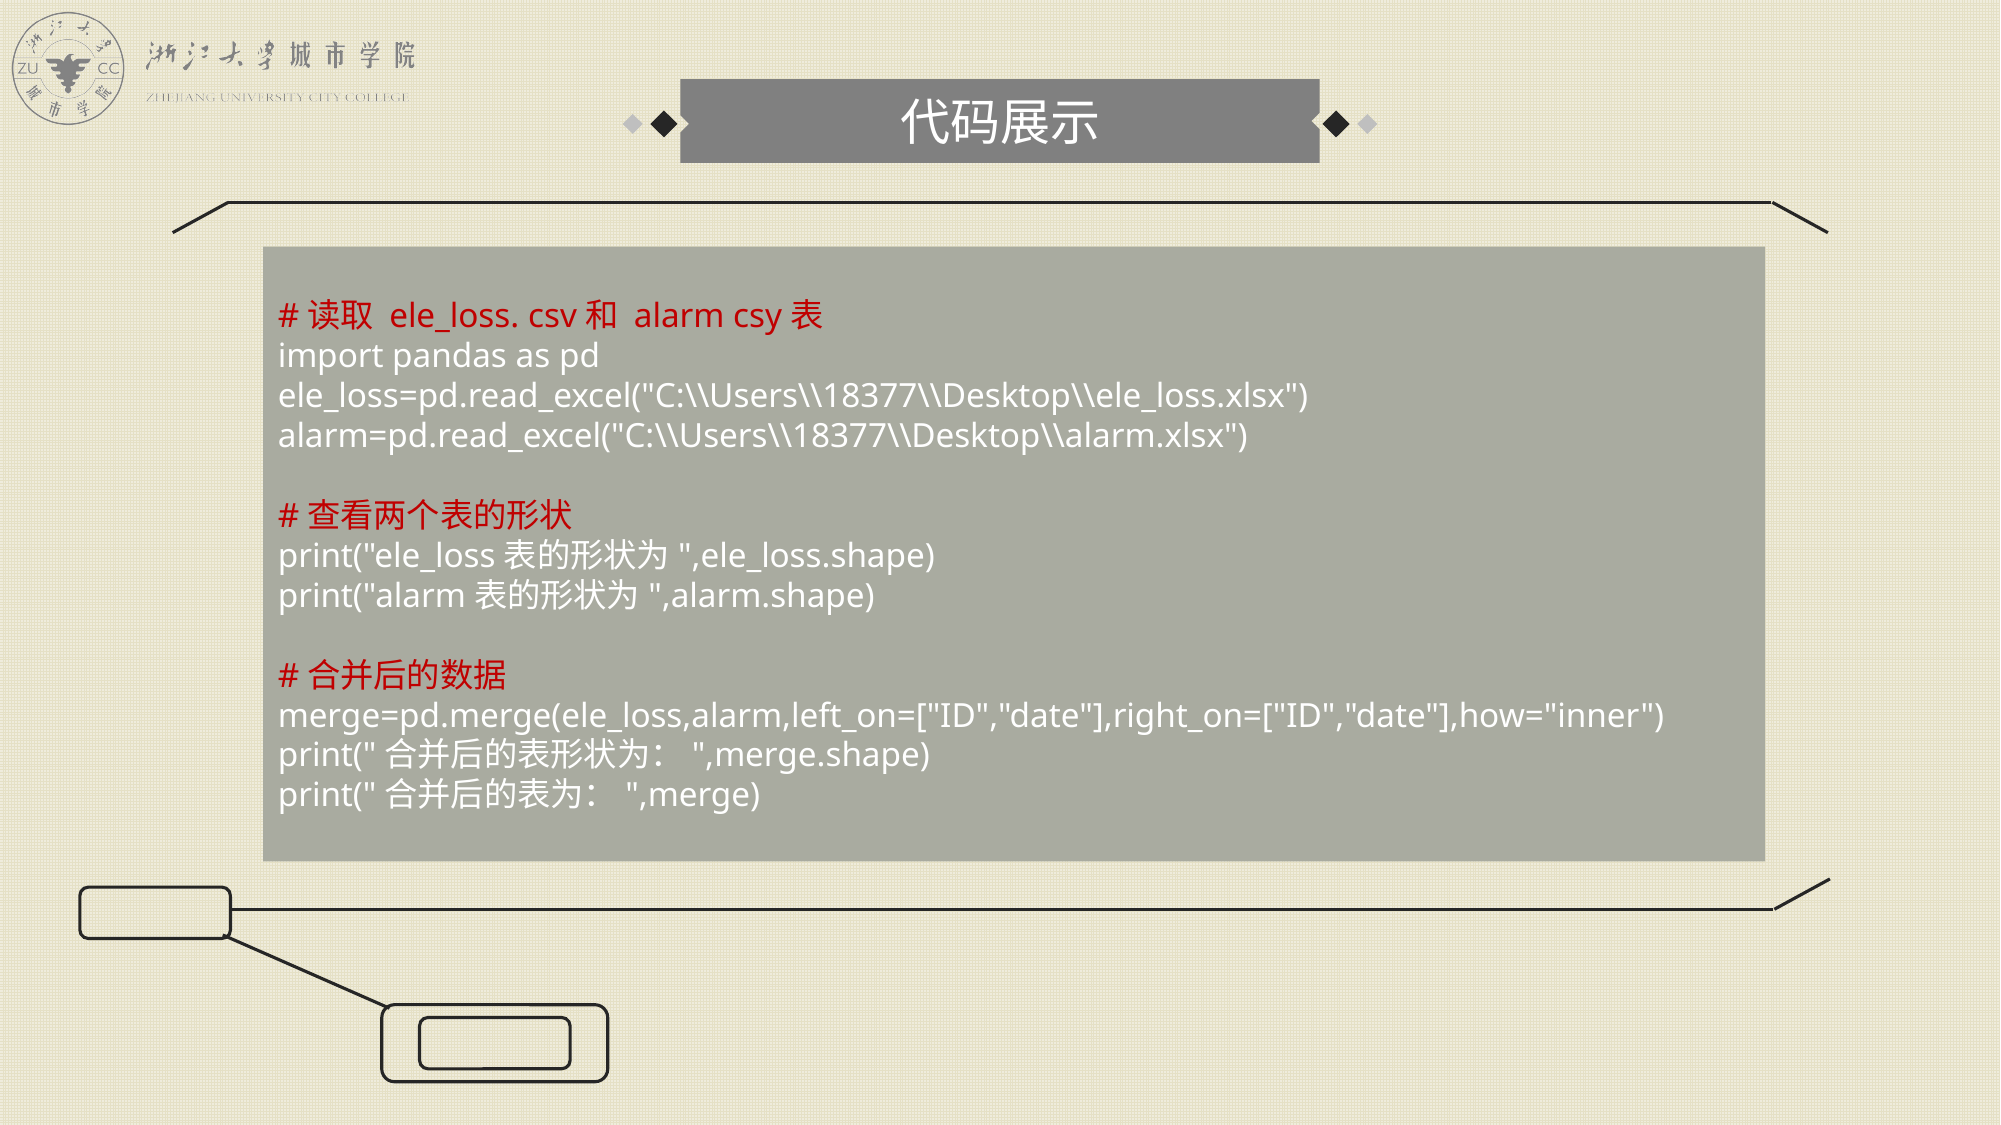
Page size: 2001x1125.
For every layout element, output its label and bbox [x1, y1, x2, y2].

text_box [79, 202, 1829, 1082]
text_box [625, 79, 1375, 163]
picture [0, 0, 443, 168]
